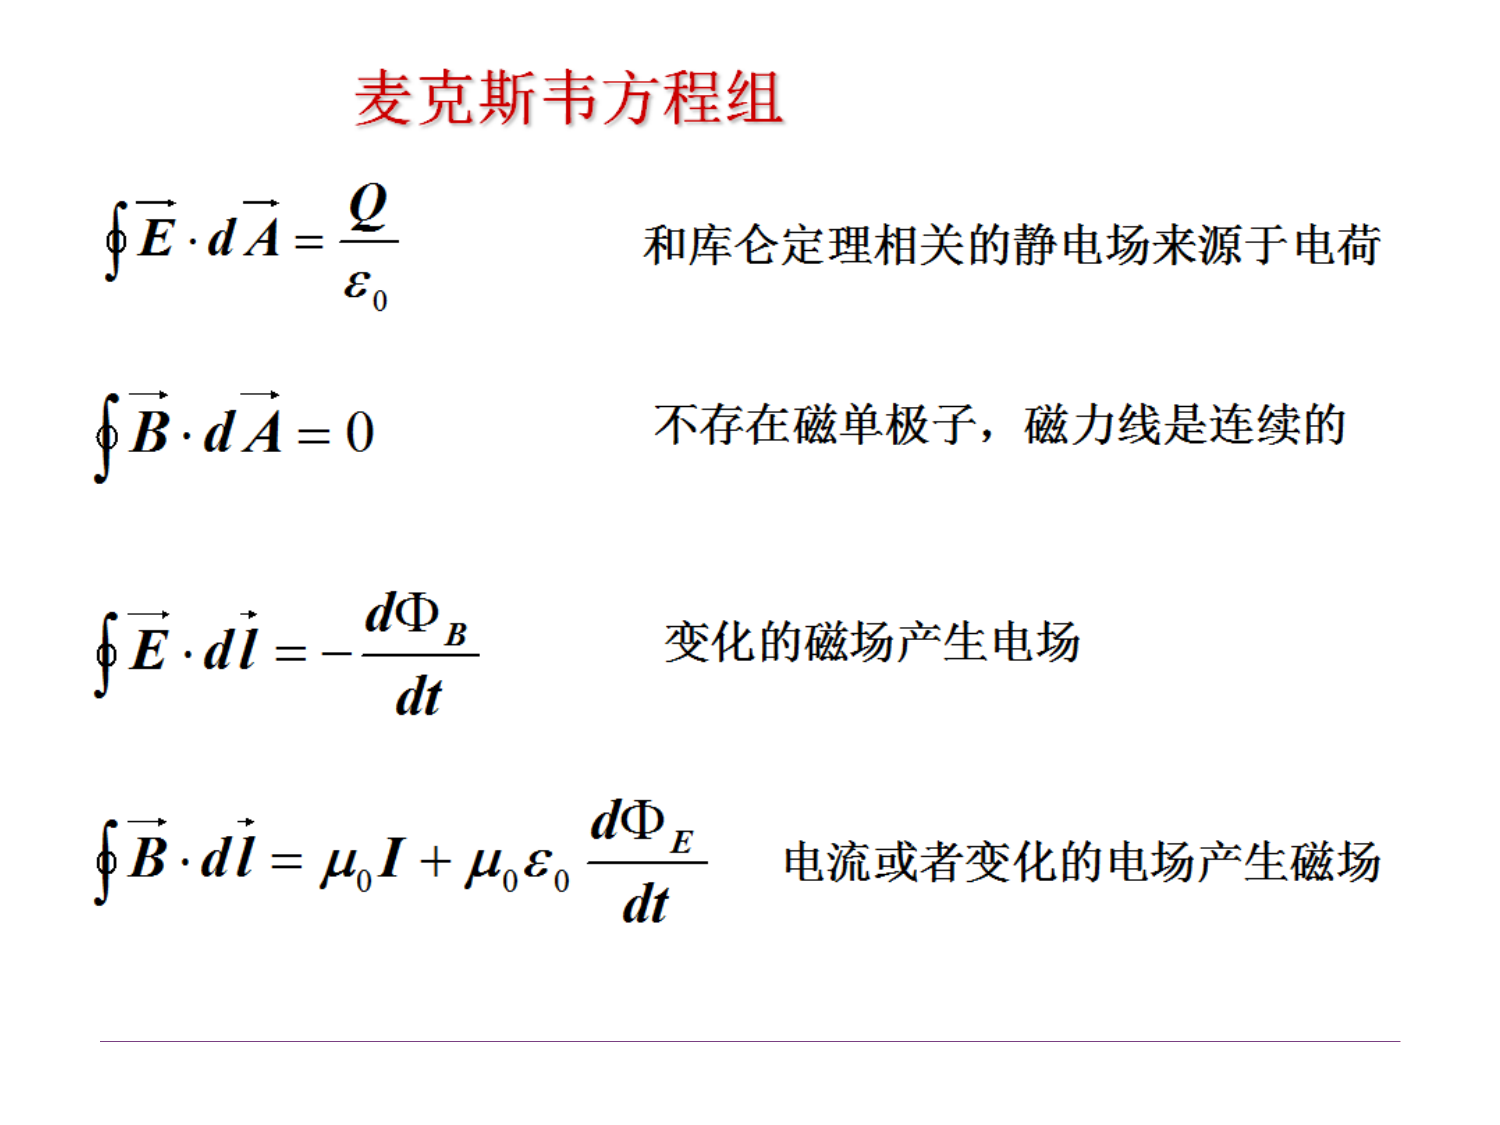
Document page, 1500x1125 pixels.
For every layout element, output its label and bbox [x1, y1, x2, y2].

list [79, 55, 1408, 953]
